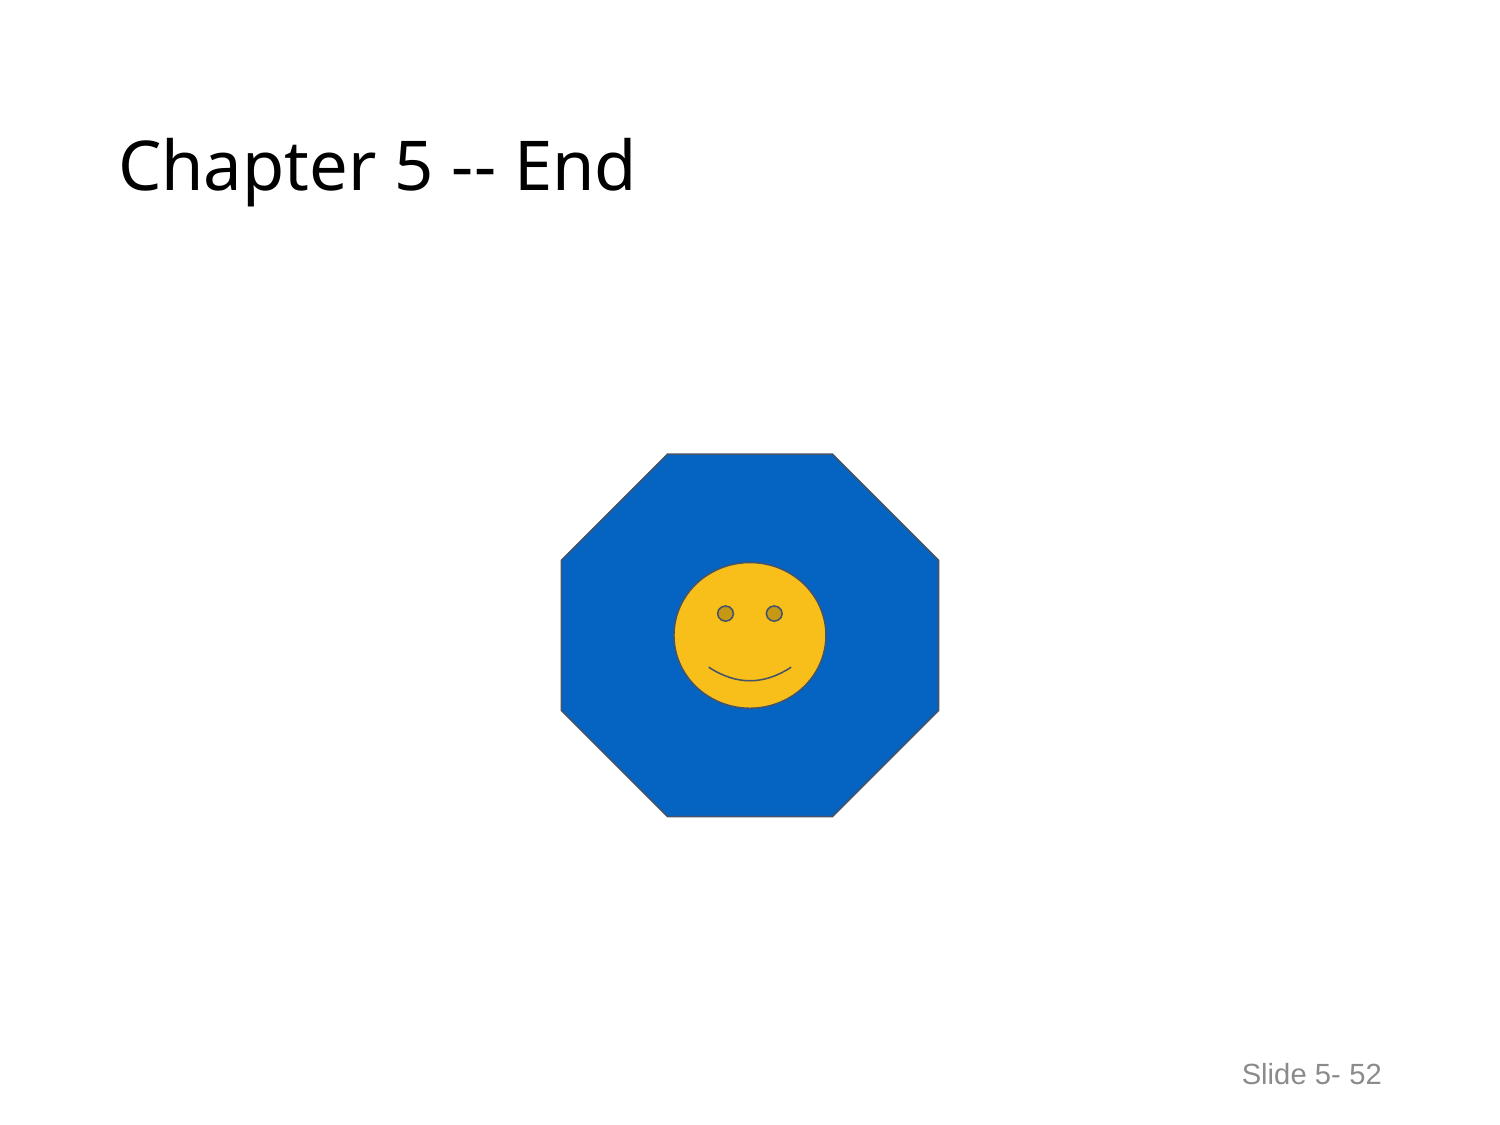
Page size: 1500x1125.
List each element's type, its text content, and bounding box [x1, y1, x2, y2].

text_box [673, 562, 827, 709]
slide_number Slide 5- 52 [1059, 1042, 1397, 1103]
title Chapter 5 -- End [103, 59, 1397, 278]
text_box [561, 454, 939, 817]
